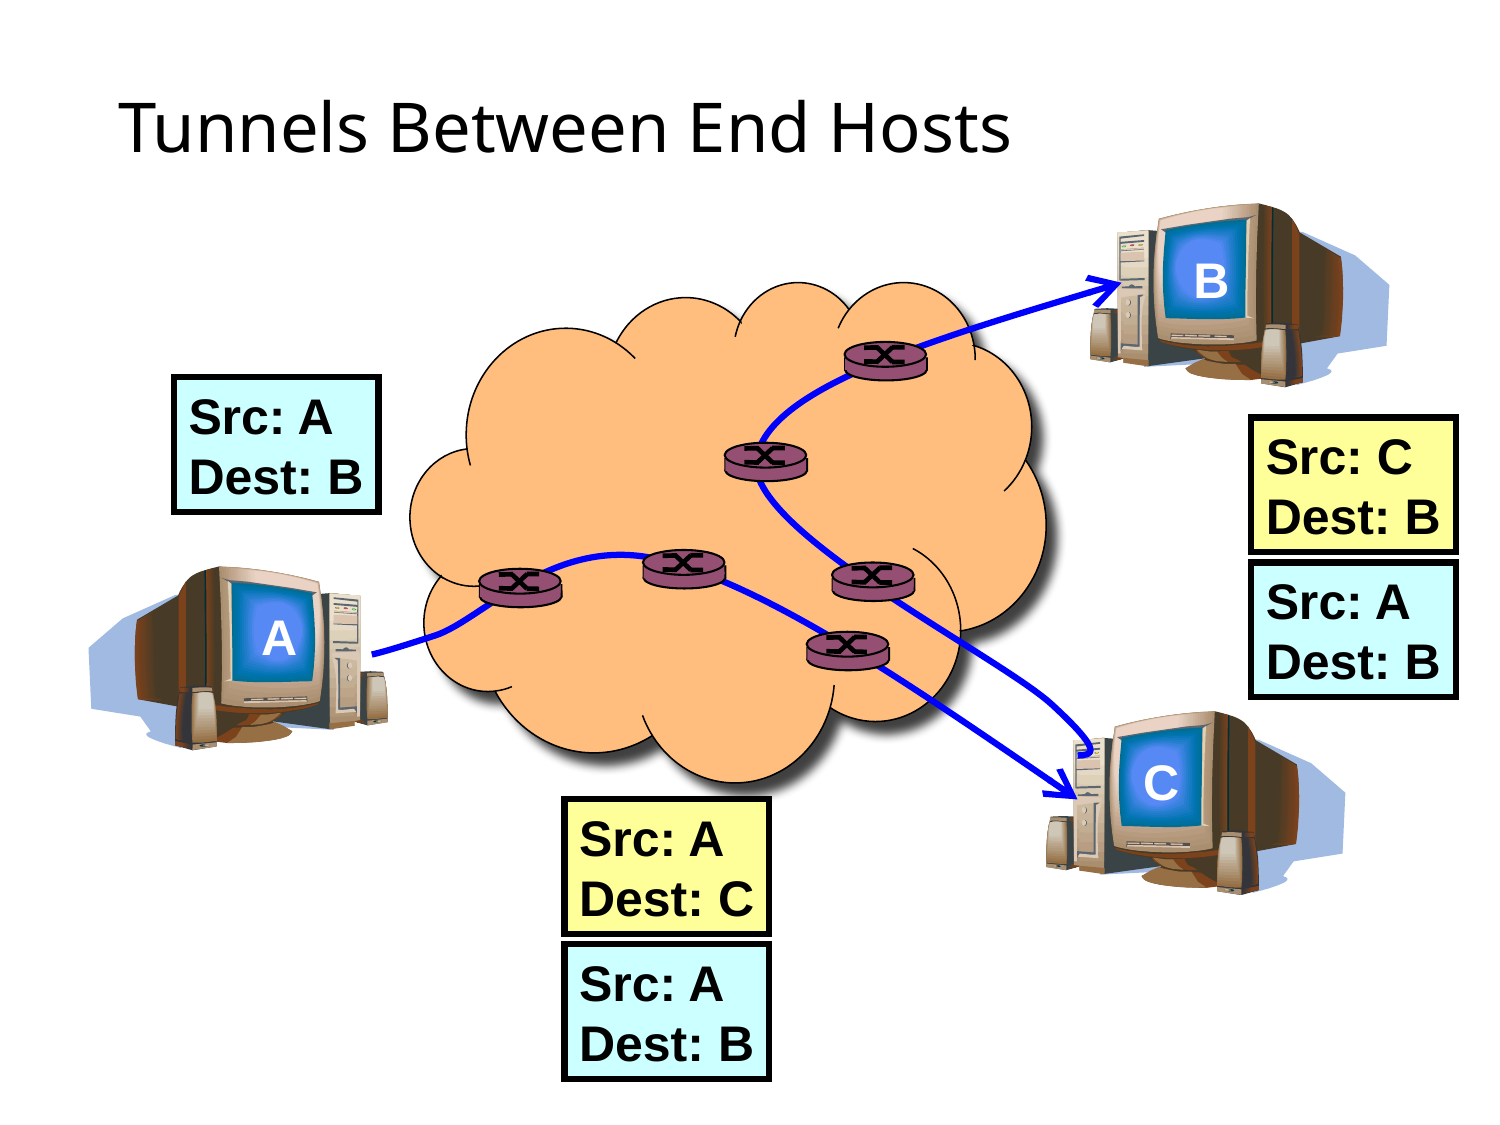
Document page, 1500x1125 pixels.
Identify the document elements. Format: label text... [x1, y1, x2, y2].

text_box [760, 292, 1112, 711]
text_box Src: A Dest: B [173, 377, 379, 513]
text_box Src: A Dest: C [564, 799, 770, 934]
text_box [806, 631, 889, 671]
text_box [388, 554, 1046, 793]
picture [1046, 711, 1346, 896]
title Tunnels Between End Hosts [103, 59, 1397, 200]
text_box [642, 549, 726, 589]
text_box [440, 669, 812, 783]
text_box [409, 282, 970, 699]
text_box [844, 341, 927, 381]
picture [1090, 203, 1390, 388]
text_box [479, 568, 562, 608]
text_box Src: A Dest: B [564, 944, 770, 1079]
text_box Src: A Dest: B [1251, 562, 1456, 698]
picture [88, 566, 388, 751]
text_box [724, 442, 807, 482]
text_box Src: C Dest: B [1251, 417, 1456, 553]
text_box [831, 562, 915, 602]
